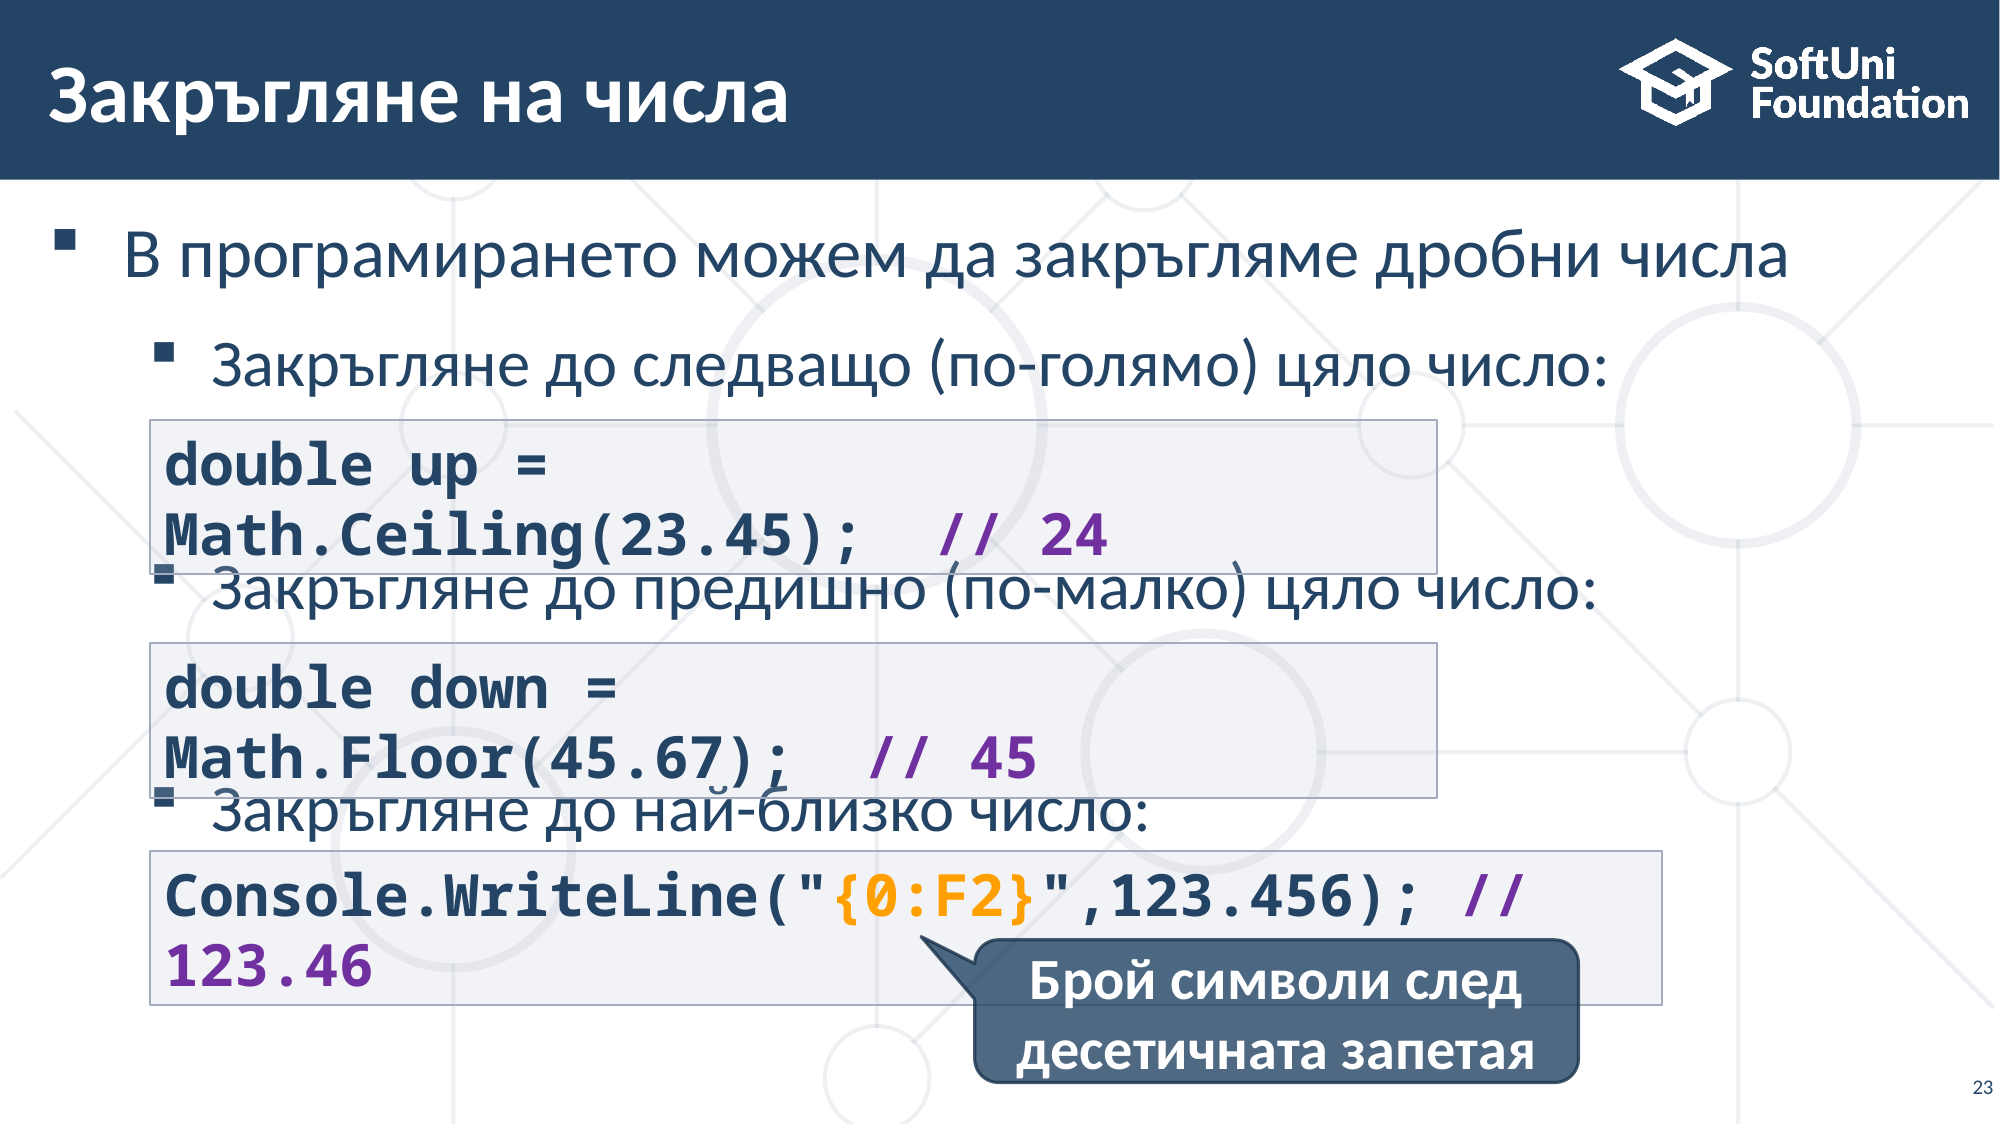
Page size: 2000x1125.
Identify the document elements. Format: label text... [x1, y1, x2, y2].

text_box Console.WriteLine("{0:F2}",123.456); // 123.46 [149, 850, 1663, 1006]
list В програмирането можем да закръгляме дробни числа Закръгляне до следващо (по-голямо) цяло число: Закръгляне до предишно (по-малко) цяло число: Закръгляне до най-близко число: [31, 196, 1970, 1050]
text_box Брой символи след десетичната запетая [919, 934, 1581, 1085]
slide_number 23 [1929, 1070, 2000, 1103]
text_box double down = Math.Floor(45.67); // 45 [149, 643, 1438, 798]
title Закръгляне на числа [31, 16, 1591, 162]
text_box double up = Math.Ceiling(23.45); // 24 [149, 419, 1438, 575]
picture [1618, 38, 1968, 126]
